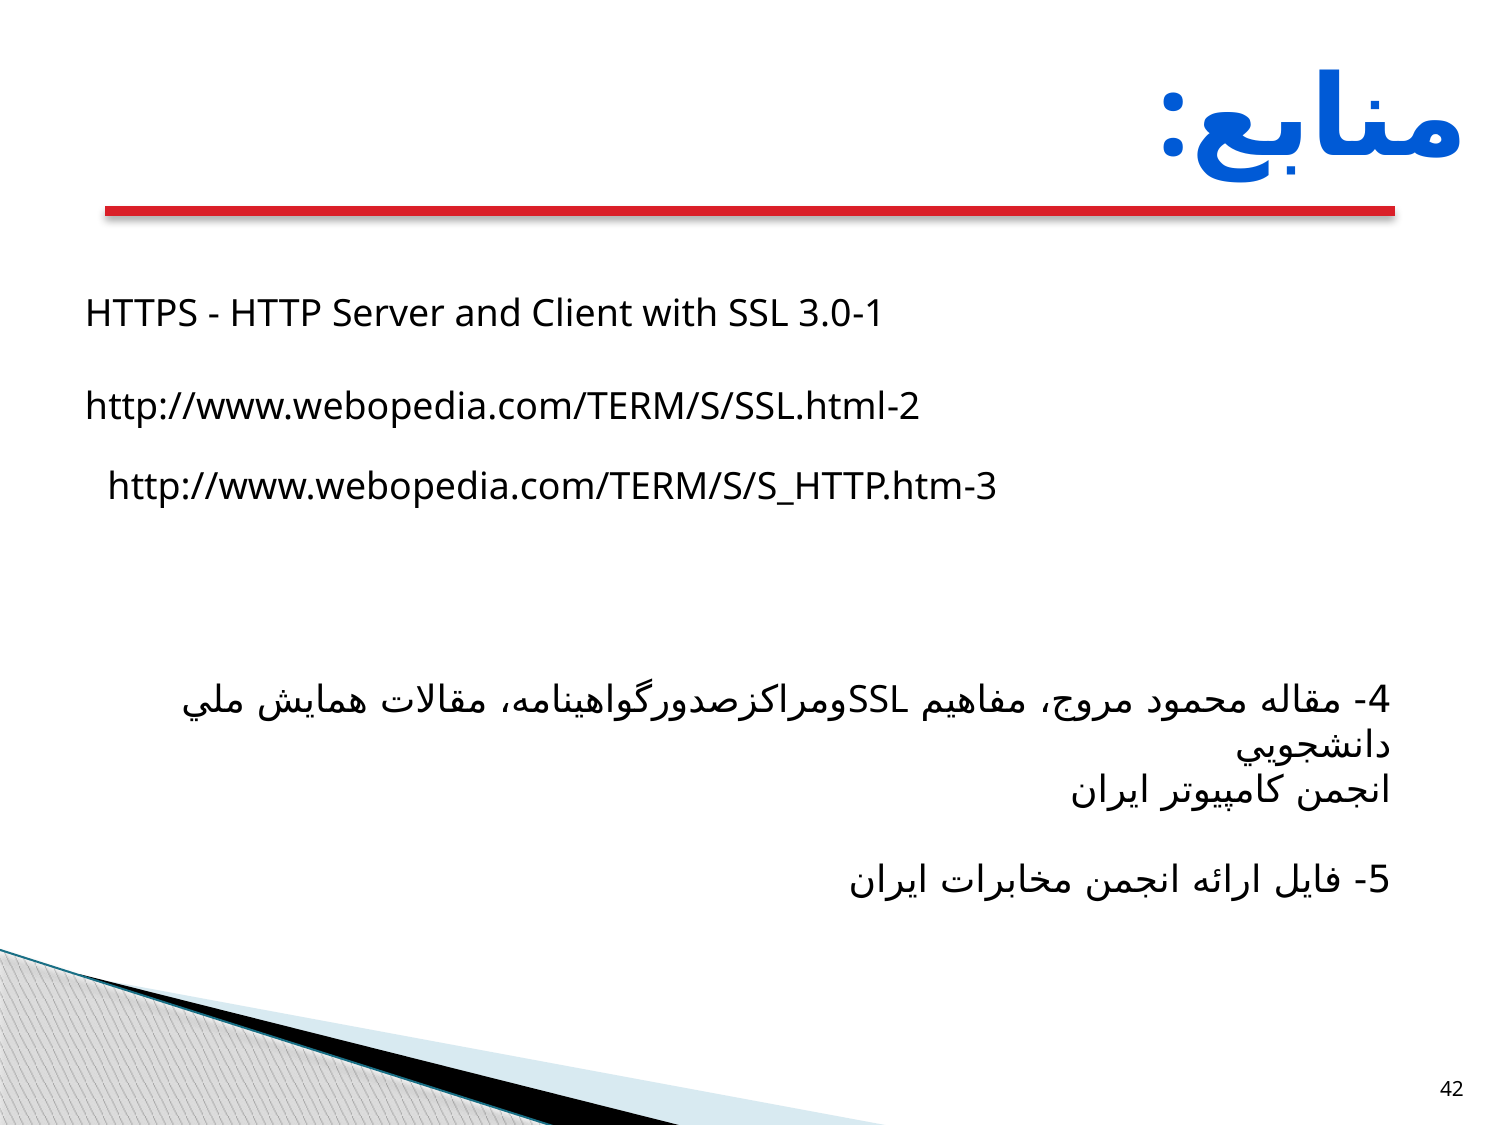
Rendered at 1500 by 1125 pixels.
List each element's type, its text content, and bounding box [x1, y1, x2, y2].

slide_number 42 [1418, 1051, 1479, 1112]
text_box HTTPS - HTTP Server and Client with SSL 3.0-1 [70, 281, 1020, 341]
text_box منابع: [1140, 35, 1484, 186]
text_box http://www.webopedia.com/TERM/S/S_HTTP.htm-3 [92, 454, 1013, 515]
text_box 4- مقاله محمود مروج، مفاهیم SSLومراکزصدورگواهینامه، مقالات همايش ملي دانشجويي انجمن کامپيوتر ايران 5- فایل ارائه انجمن مخابرات ایران [35, 667, 1407, 908]
text_box http://www.webopedia.com/TERM/S/SSL.html-2 [70, 374, 1032, 435]
